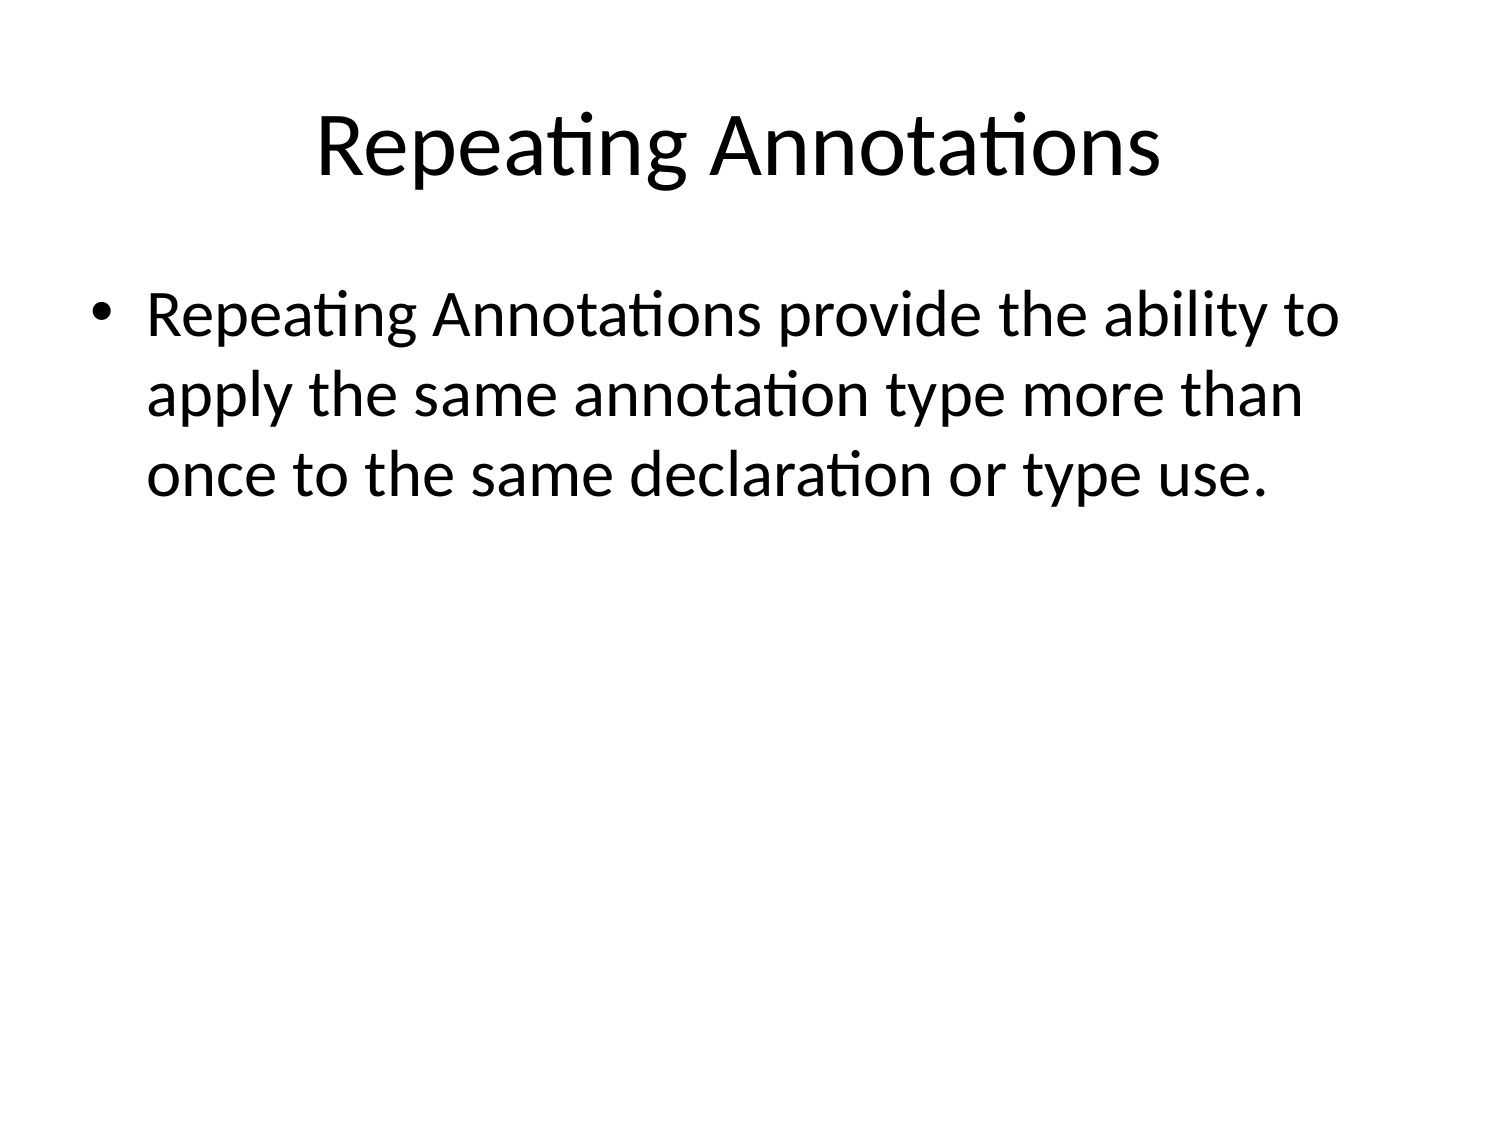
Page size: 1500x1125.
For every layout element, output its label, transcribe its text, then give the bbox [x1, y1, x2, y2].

list Repeating Annotations provide the ability to apply the same annotation type more than once to the same declaration or type use. [75, 262, 1425, 1005]
title Repeating Annotations [75, 45, 1425, 233]
